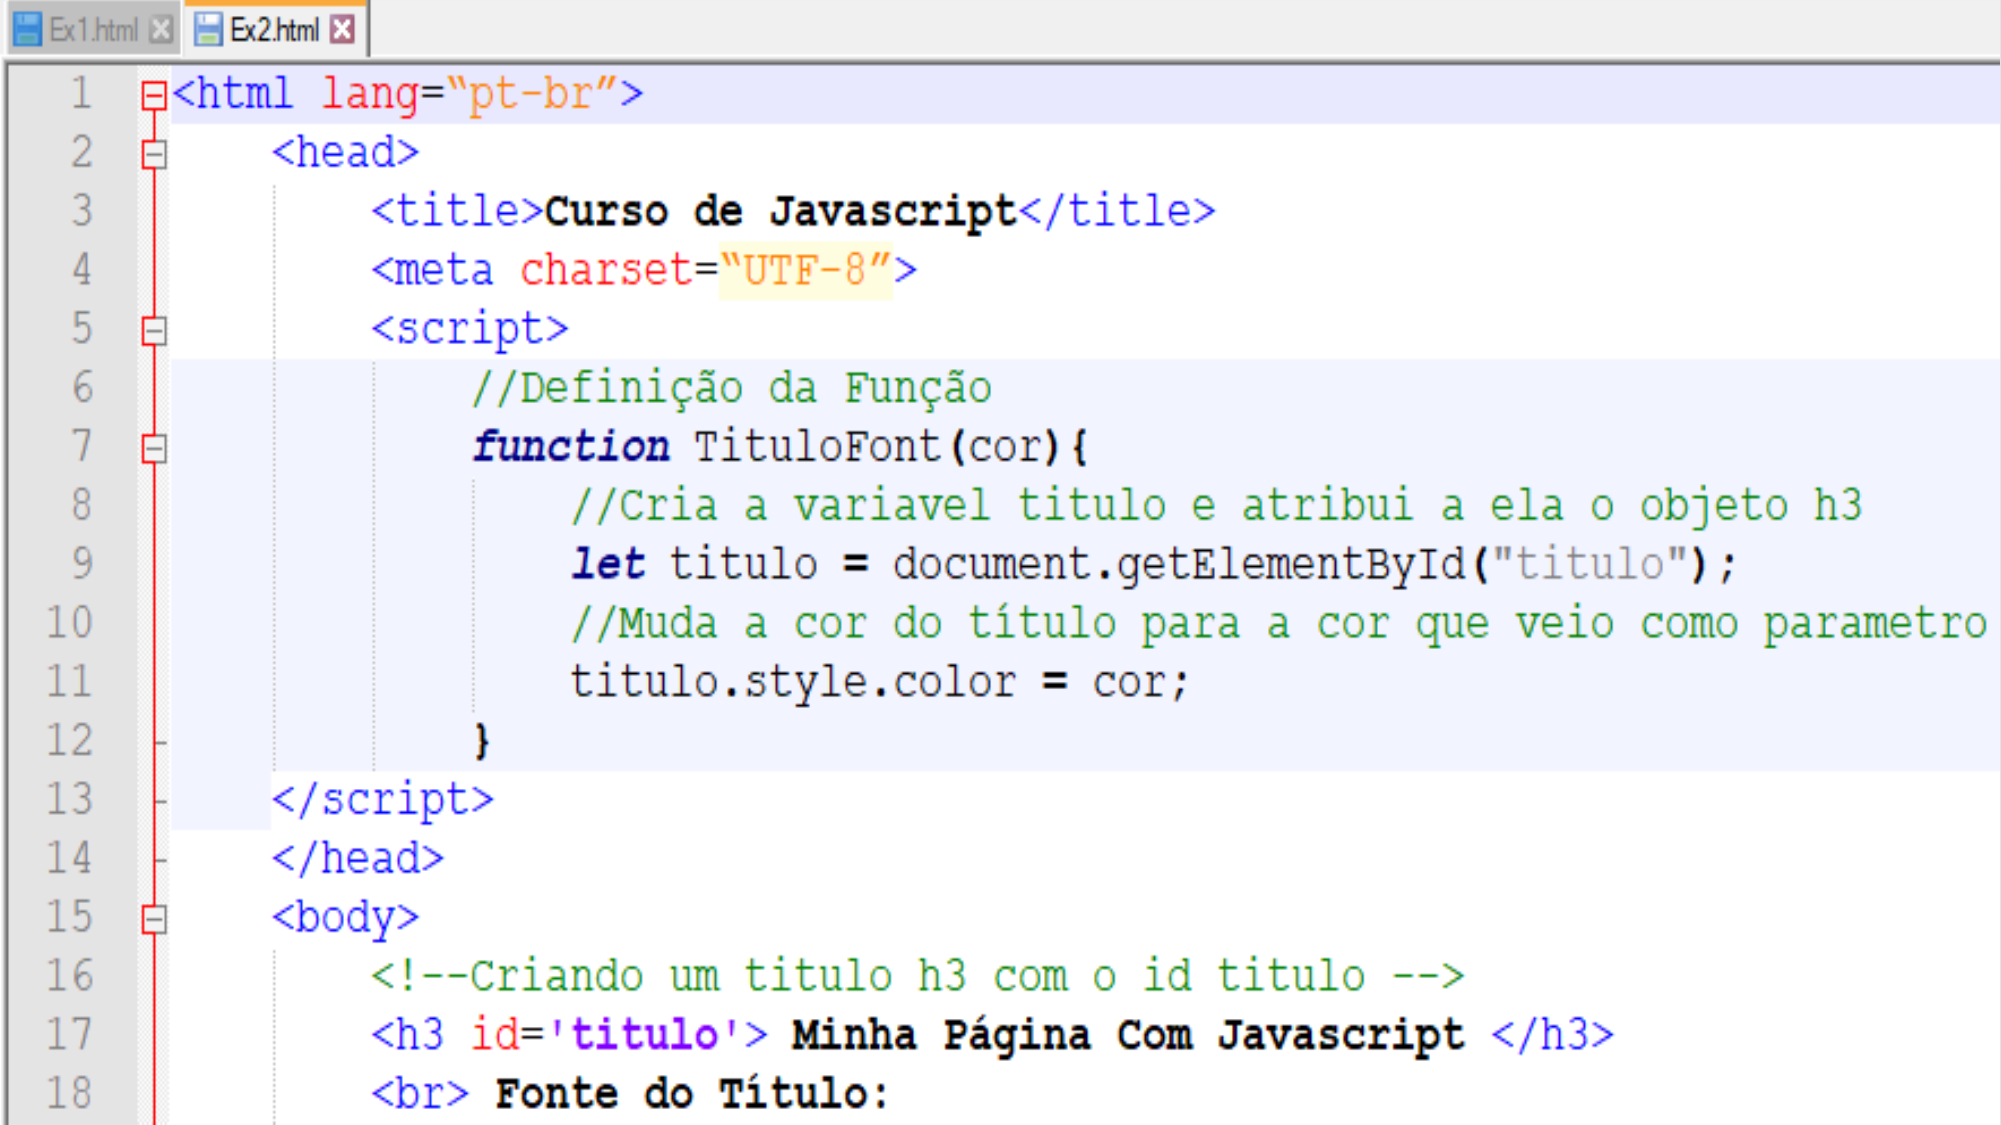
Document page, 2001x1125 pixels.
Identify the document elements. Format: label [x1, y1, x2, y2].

list [0, 0, 2000, 1125]
